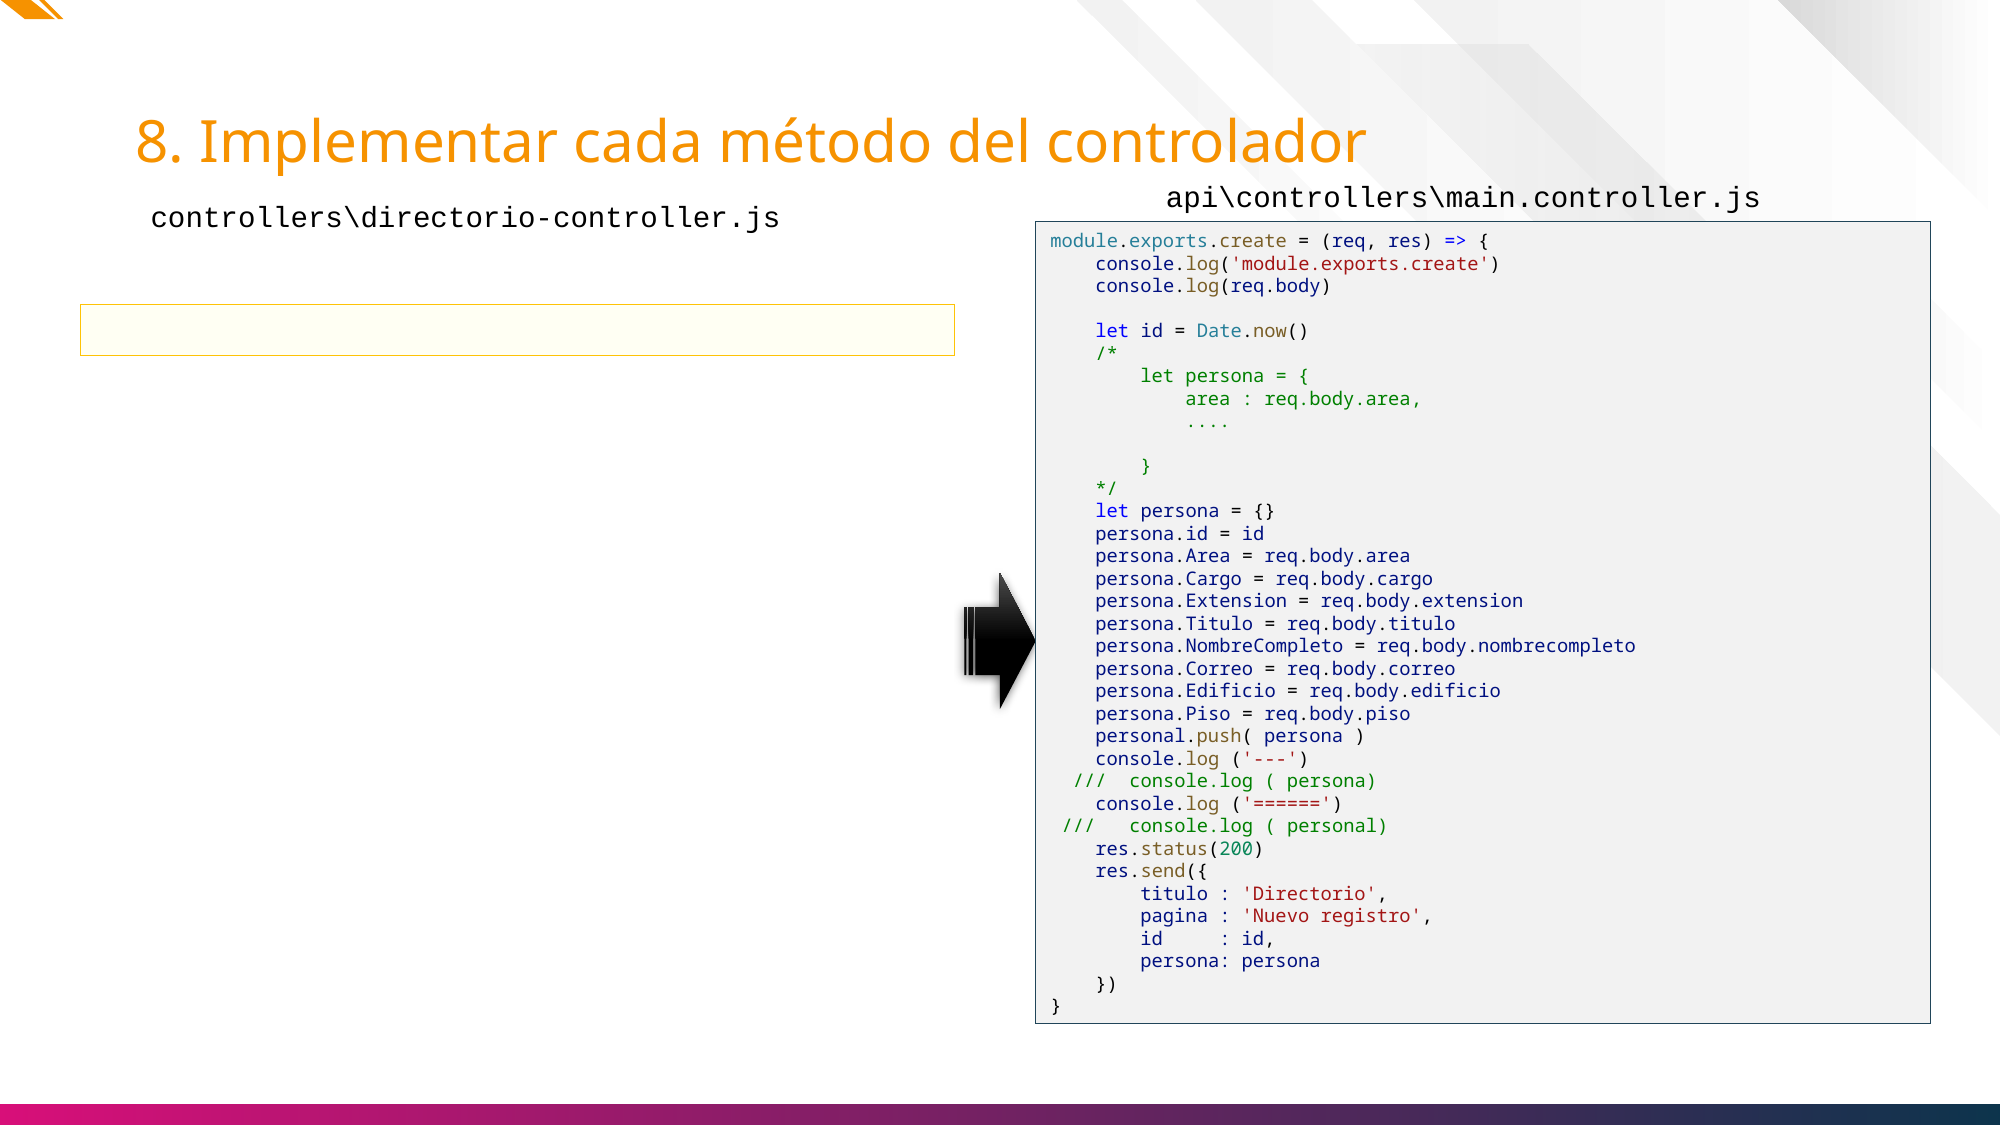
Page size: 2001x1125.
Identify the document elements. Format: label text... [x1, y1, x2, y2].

text_box module.exports.create = (req, res) => { console.log('module.exports.create') console.log(req.body) let id = Date.now() /* let persona = { area : req.body.area, .... } */ let persona = {} persona.id = id persona.Area = req.body.area persona.Cargo = req.body.cargo persona.Extension = req.body.extension persona.Titulo = req.body.titulo persona.NombreCompleto = req.body.nombrecompleto persona.Correo = req.body.correo persona.Edificio = req.body.edificio persona.Piso = req.body.piso personal.push( persona ) console.log ('---') /// console.log ( persona) console.log ('======') /// console.log ( personal) res.status(200) res.send({ titulo : 'Directorio', pagina : 'Nuevo registro', id : id, persona: persona }) } [1035, 221, 1931, 1024]
text_box [968, 607, 974, 676]
title 8. Implementar cada método del controlador [135, 112, 1764, 176]
text_box api\controllers\main.controller.js [1150, 170, 1782, 221]
text_box [975, 573, 1035, 709]
text_box [80, 304, 955, 356]
text_box controllers\directorio-controller.js [135, 191, 1011, 241]
